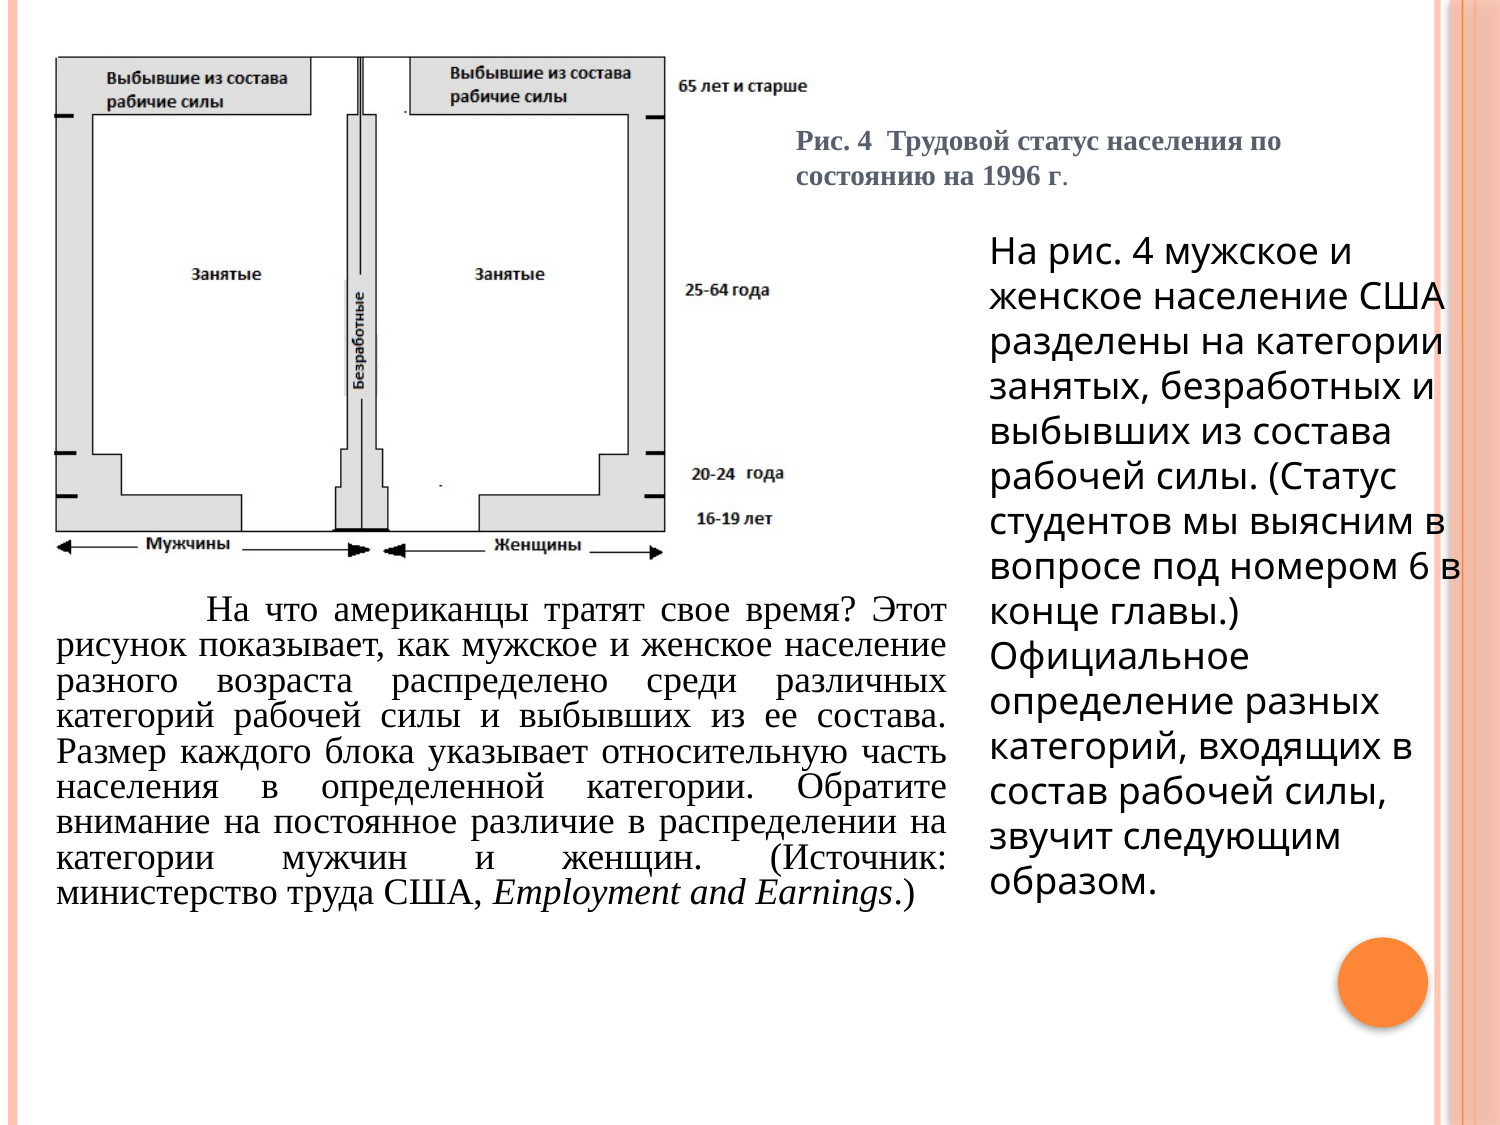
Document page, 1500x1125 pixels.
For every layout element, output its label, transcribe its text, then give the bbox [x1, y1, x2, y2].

text_box На что американцы тратят свое время? Этот рисунок показывает, как мужское и женское население разного возраста распределено среди различных категорий рабочей силы и выбывших из ее состава. Размер каждого блока указывает относительную часть населения в определенной категории. Обратите внимание на постоянное различие в распределении на категории мужчин и женщин. (Источник: министерство труда США, Employment and Earnings.) [41, 586, 963, 920]
text_box Рис. 4 Трудовой статус населения по состоянию на 1996 г. [823, 113, 1412, 258]
text_box На рис. 4 мужское и женское население США разделены на категории занятых, безработных и выбывших из состава рабочей силы. (Статус студентов мы выясним в вопросе под номером 6 в конце главы.) Официальное определение разных категорий, входящих в состав рабочей силы, звучит следующим образом. [974, 219, 1480, 910]
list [52, 53, 817, 579]
